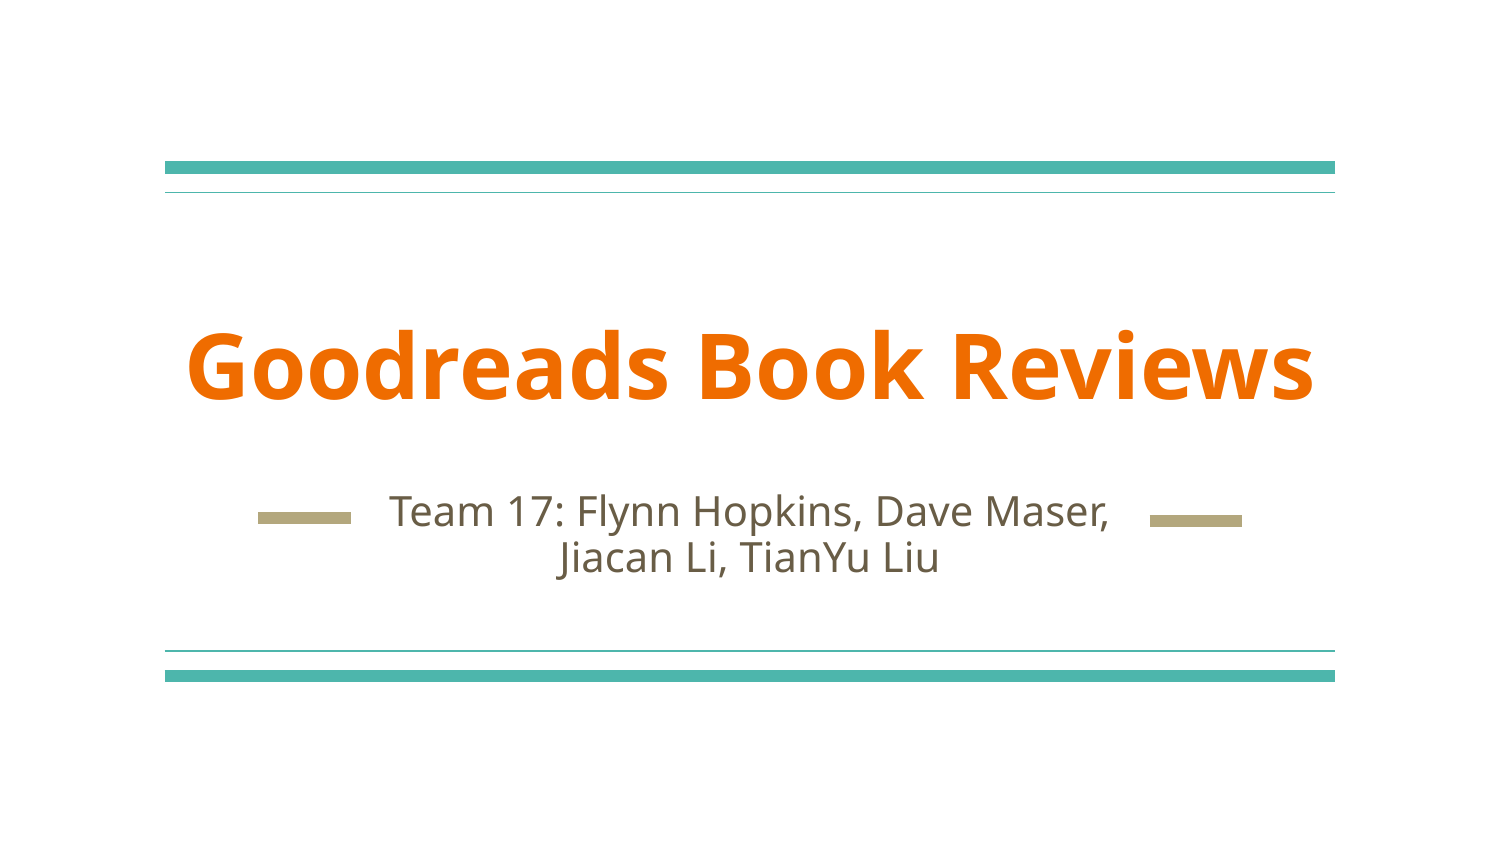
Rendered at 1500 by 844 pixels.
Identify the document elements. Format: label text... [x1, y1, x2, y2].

subtitle Team 17: Flynn Hopkins, Dave Maser, Jiacan Li, TianYu Liu [350, 475, 1150, 606]
title Goodreads Book Reviews [164, 273, 1336, 442]
